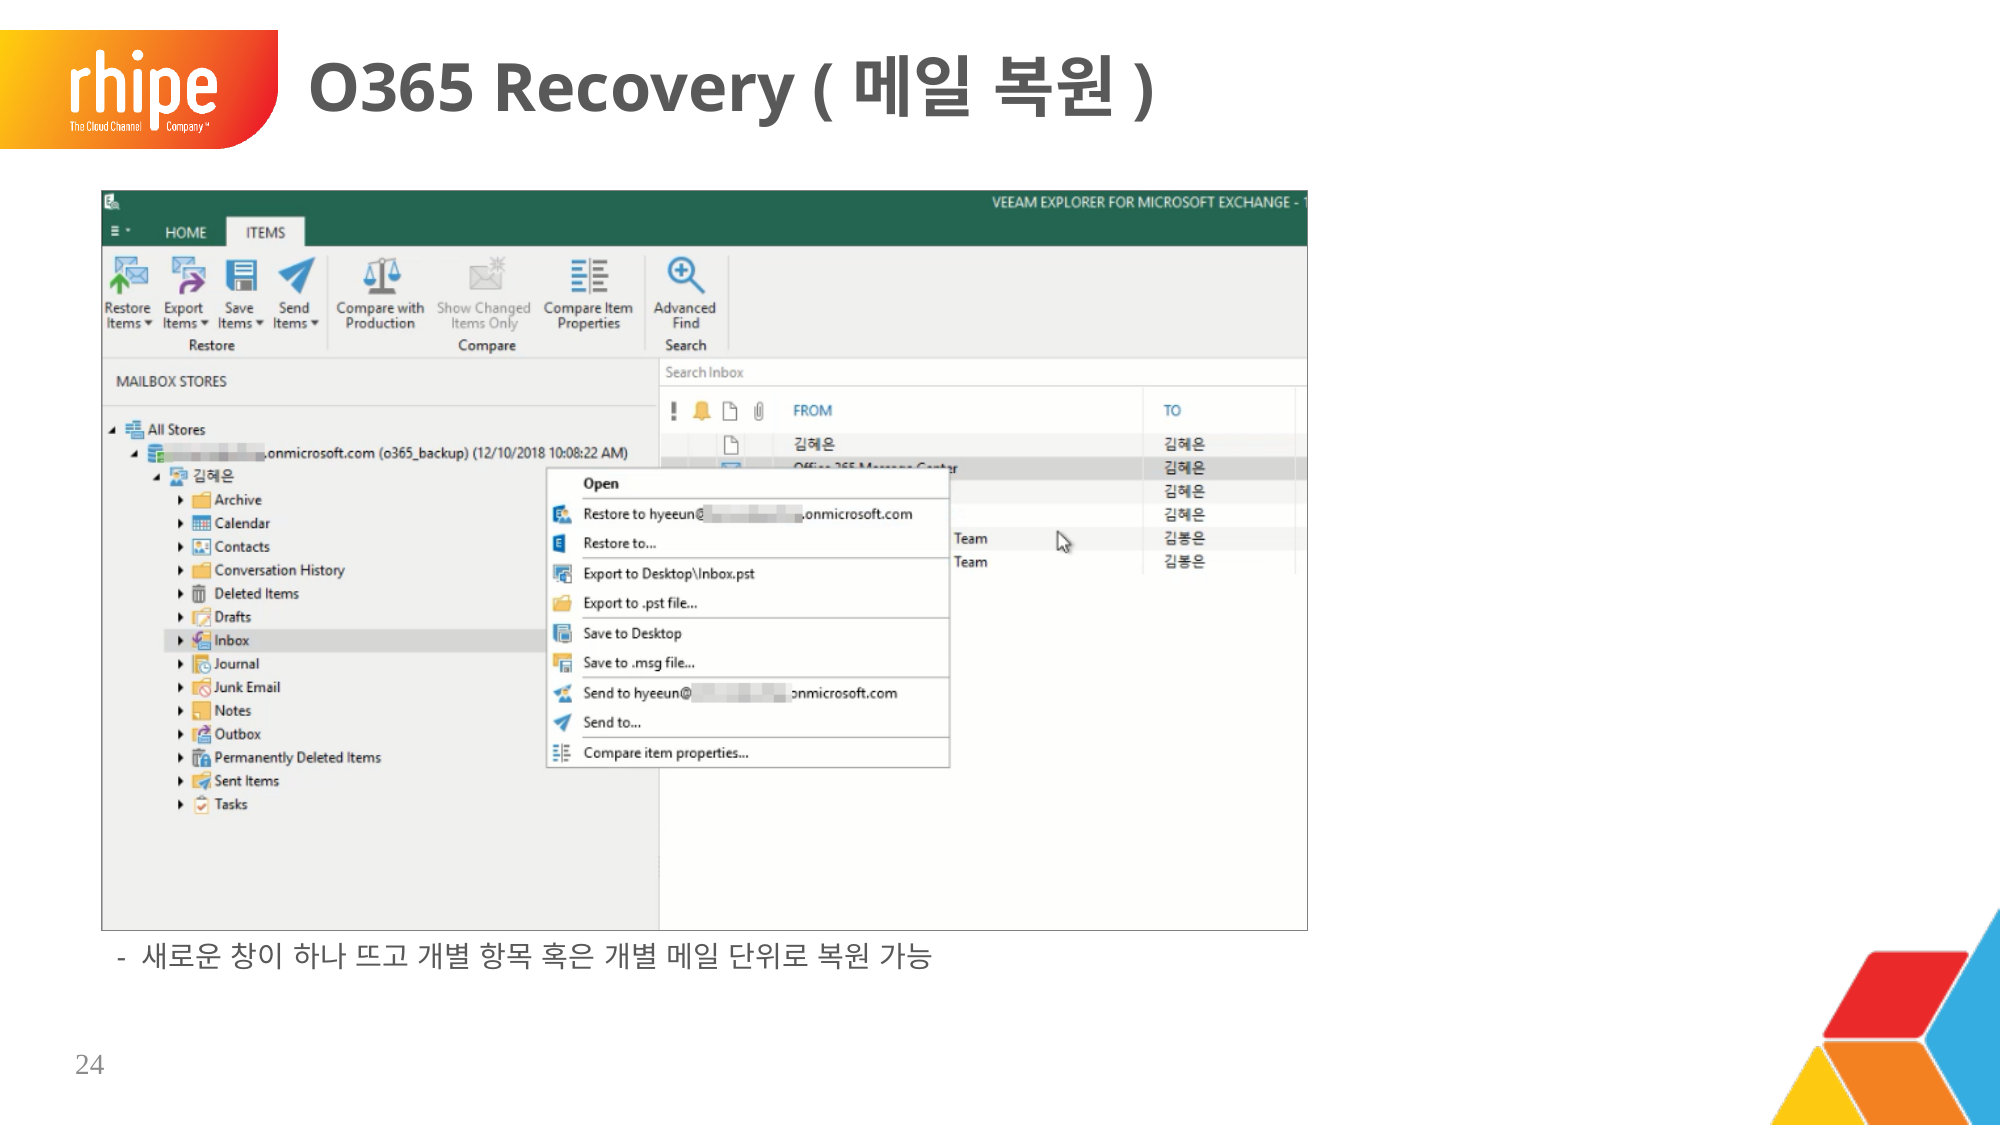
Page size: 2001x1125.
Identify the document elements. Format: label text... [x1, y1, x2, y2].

title O365 Recovery (메일 복원) [292, 31, 1944, 150]
picture [0, 0, 2000, 1125]
text_box - 새로운 창이 하나 뜨고 개별 항목 혹은 개별 메일 단위로 복원 가능 [101, 931, 1107, 981]
slide_number 24 [25, 1033, 155, 1093]
